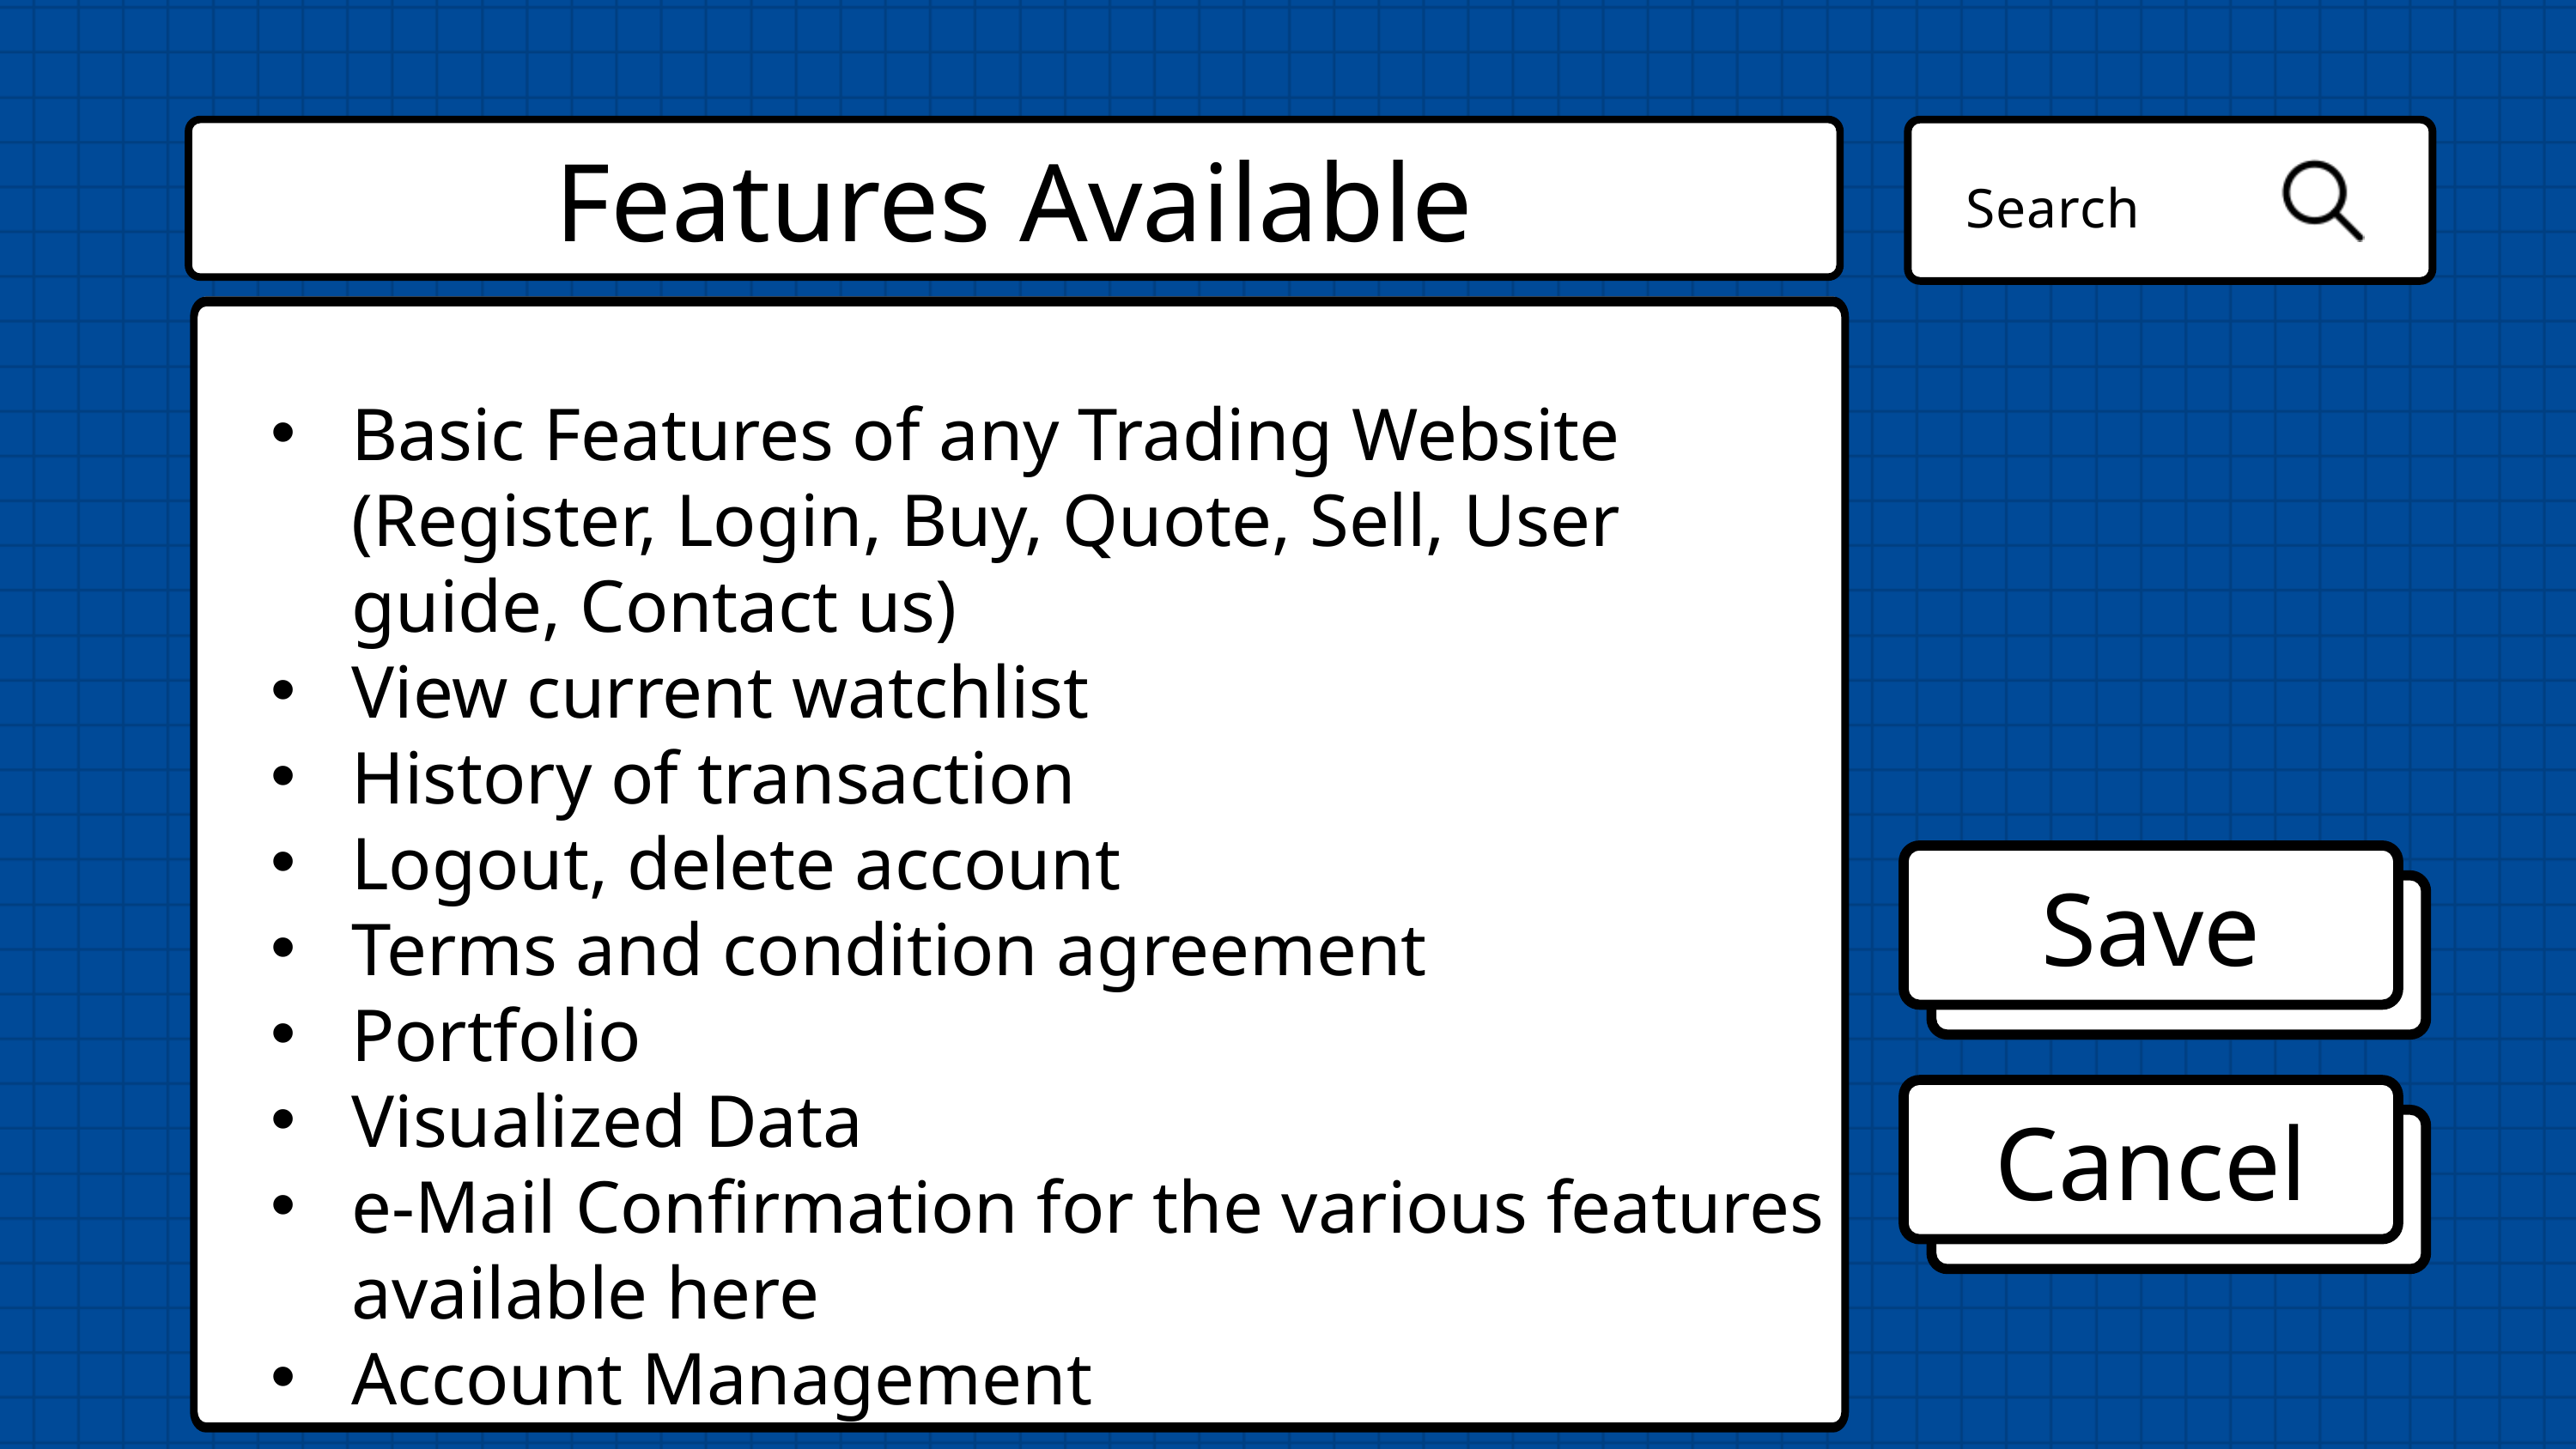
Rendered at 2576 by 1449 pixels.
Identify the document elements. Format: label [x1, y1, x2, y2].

text_box [184, 115, 1844, 282]
picture [0, 0, 2576, 1449]
text_box [190, 296, 1850, 1433]
text_box [1904, 115, 2437, 285]
text_box [1898, 1074, 2432, 1275]
text_box [1898, 840, 2432, 1040]
